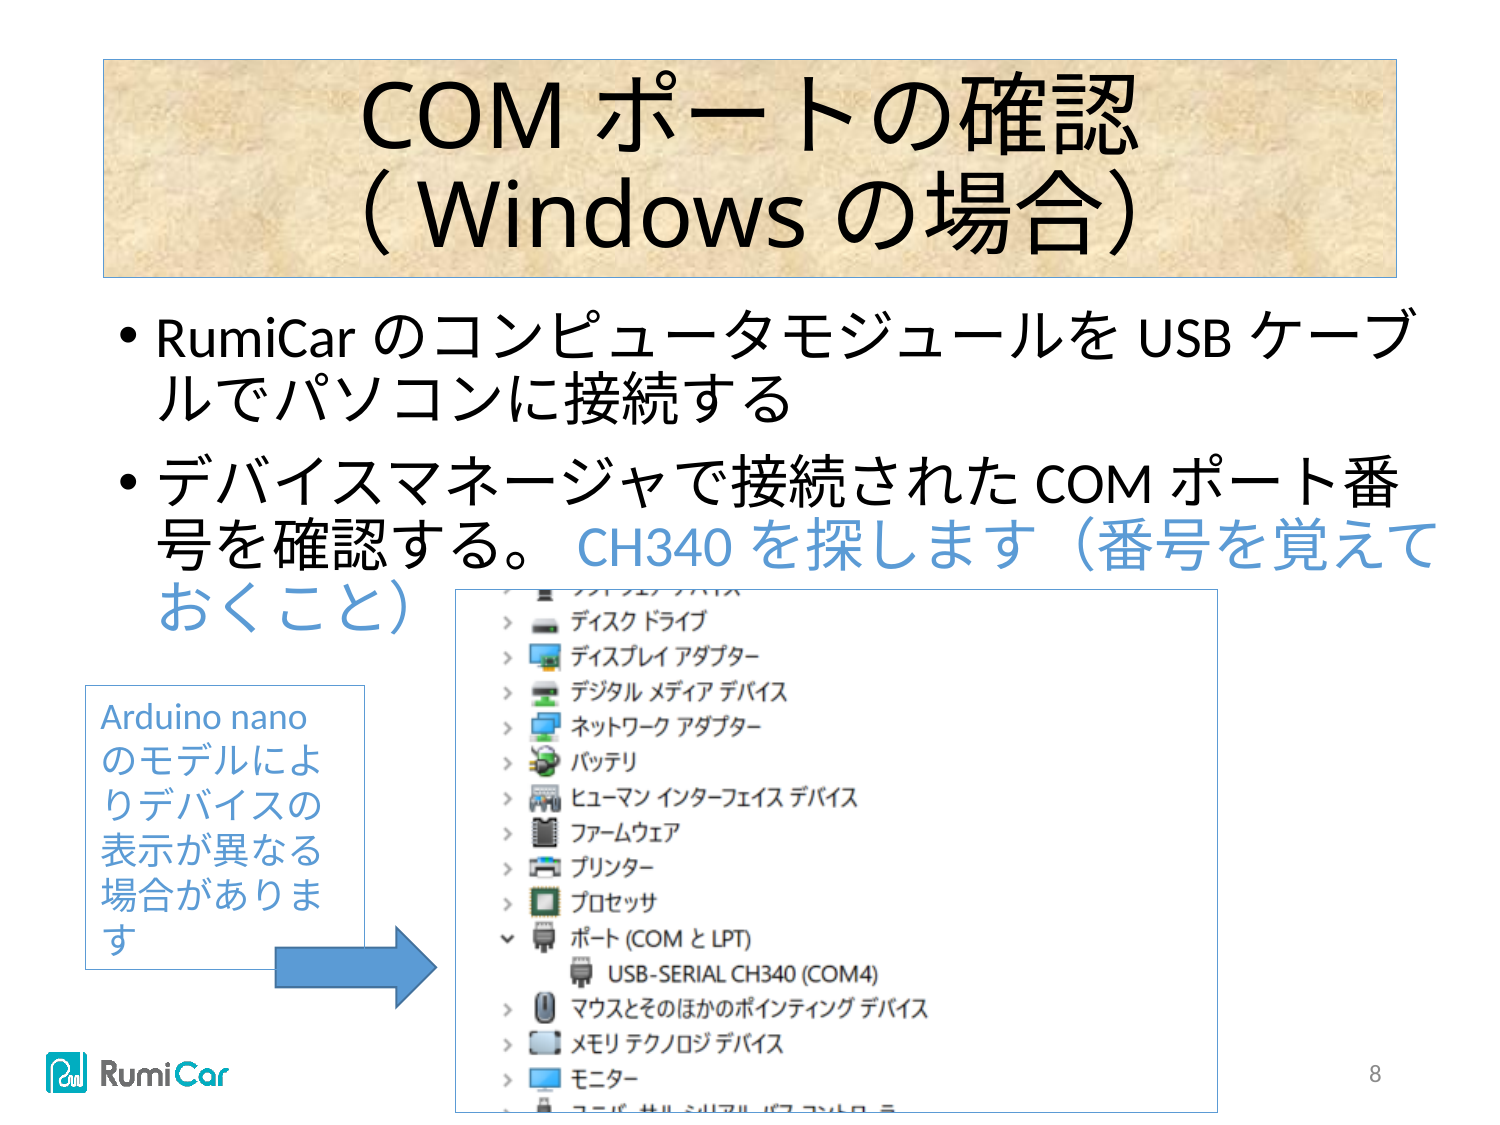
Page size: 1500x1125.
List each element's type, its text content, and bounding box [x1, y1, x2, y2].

picture [454, 589, 1218, 1113]
title COMポートの確認 （Windowsの場合） [103, 59, 1397, 278]
text_box [274, 925, 438, 1010]
text_box Arduino nanoのモデルによりデバイスの表示が異なる場合があります [85, 685, 365, 970]
picture [46, 1052, 229, 1093]
slide_number 8 [1218, 1042, 1397, 1103]
list RumiCarのコンピュータモジュールをUSBケーブルでパソコンに接続する デバイスマネージャで接続されたCOMポート番号を確認する。CH340を探します（番号を覚えておくこと） [103, 299, 1473, 731]
